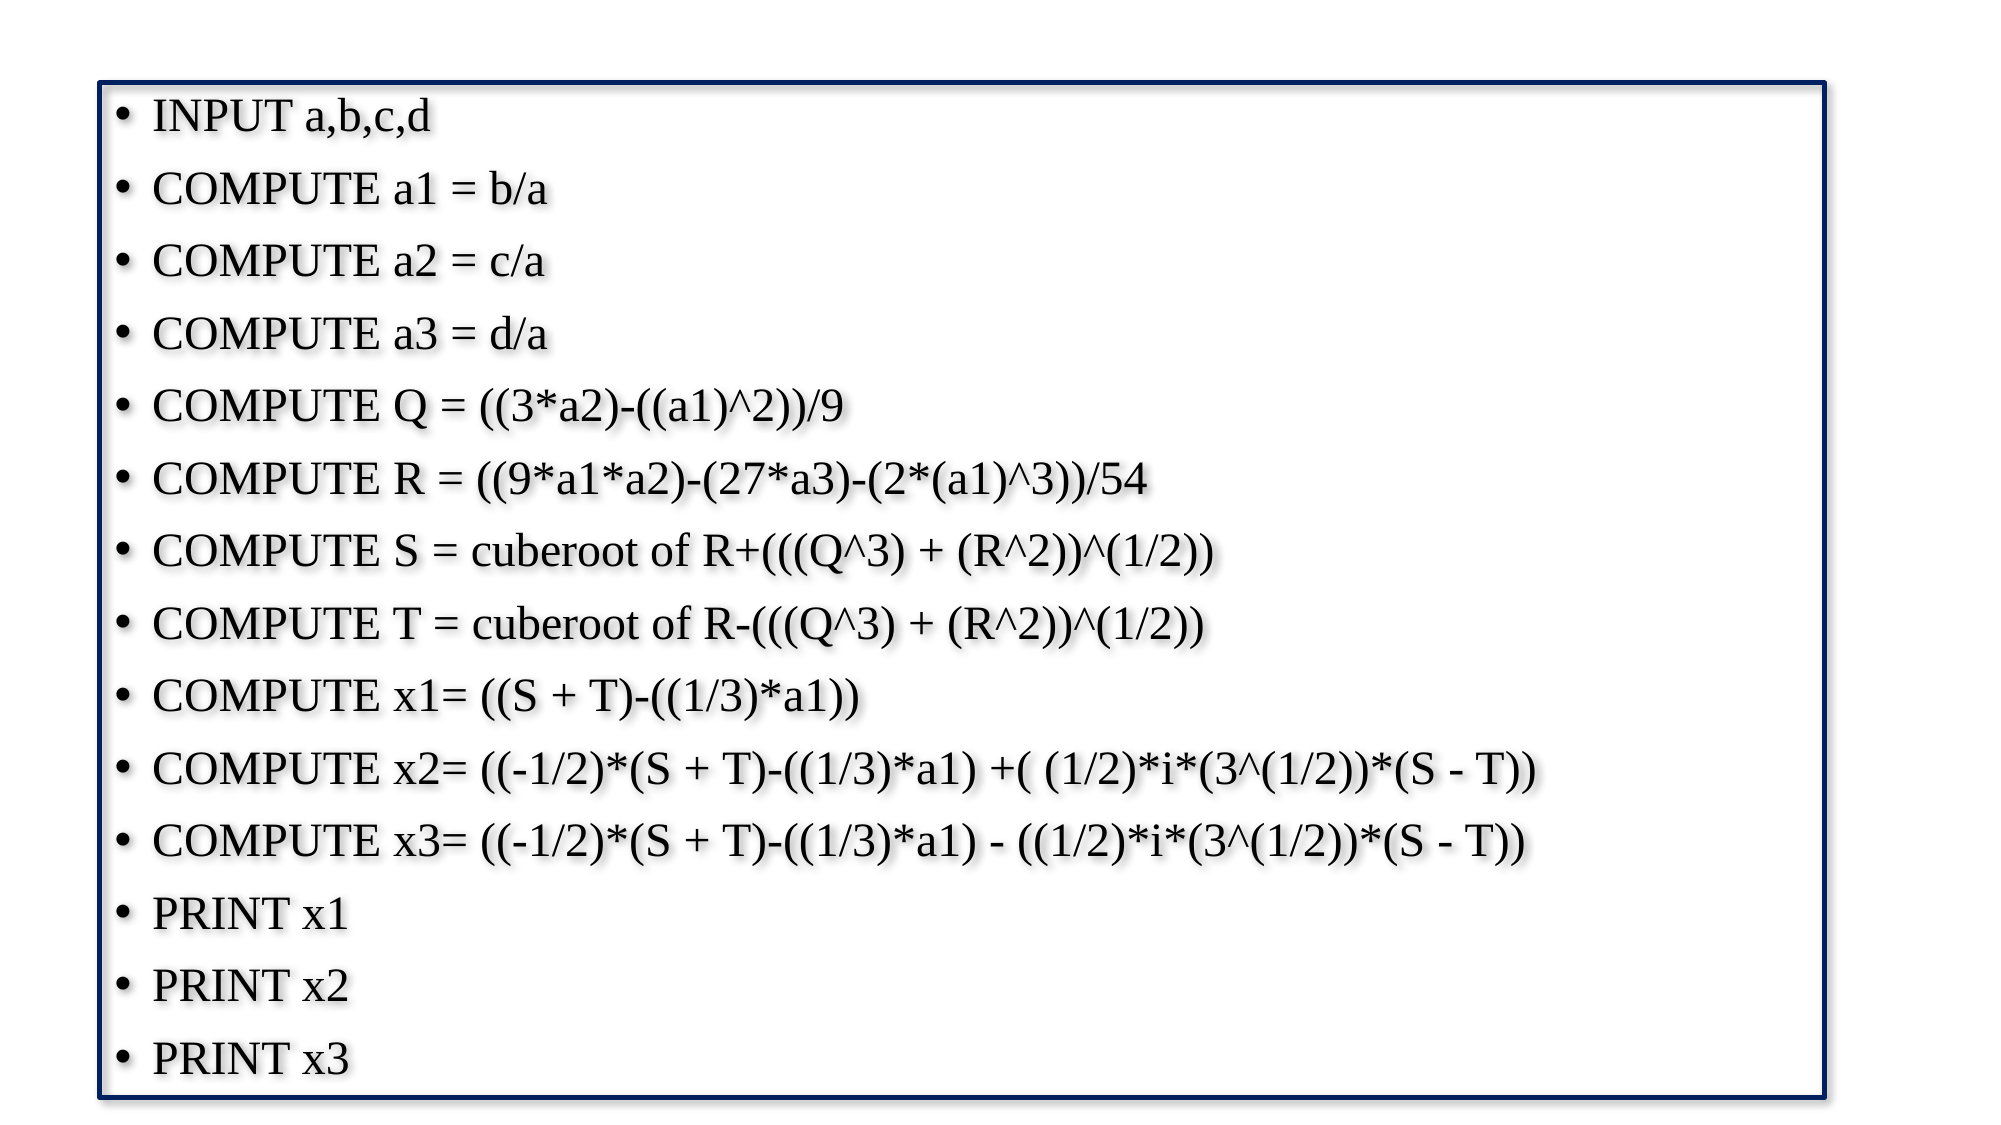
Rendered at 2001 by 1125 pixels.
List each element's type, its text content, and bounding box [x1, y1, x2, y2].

list INPUT a,b,c,d COMPUTE a1 = b/a COMPUTE a2 = c/a COMPUTE a3 = d/a COMPUTE Q = ((3*a2)-((a1)^2))/9 COMPUTE R = ((9*a1*a2)-(27*a3)-(2*(a1)^3))/54 COMPUTE S = cuberoot of R+(((Q^3) + (R^2))^(1/2)) COMPUTE T = cuberoot of R-(((Q^3) + (R^2))^(1/2)) COMPUTE x1= ((S + T)-((1/3)*a1)) COMPUTE x2= ((-1/2)*(S + T)-((1/3)*a1) +( (1/2)*i*(3^(1/2))*(S - T)) COMPUTE x3= ((-1/2)*(S + T)-((1/3)*a1) - ((1/2)*i*(3^(1/2))*(S - T)) PRINT x1 PRINT x2 PRINT x3 [99, 82, 1825, 1098]
